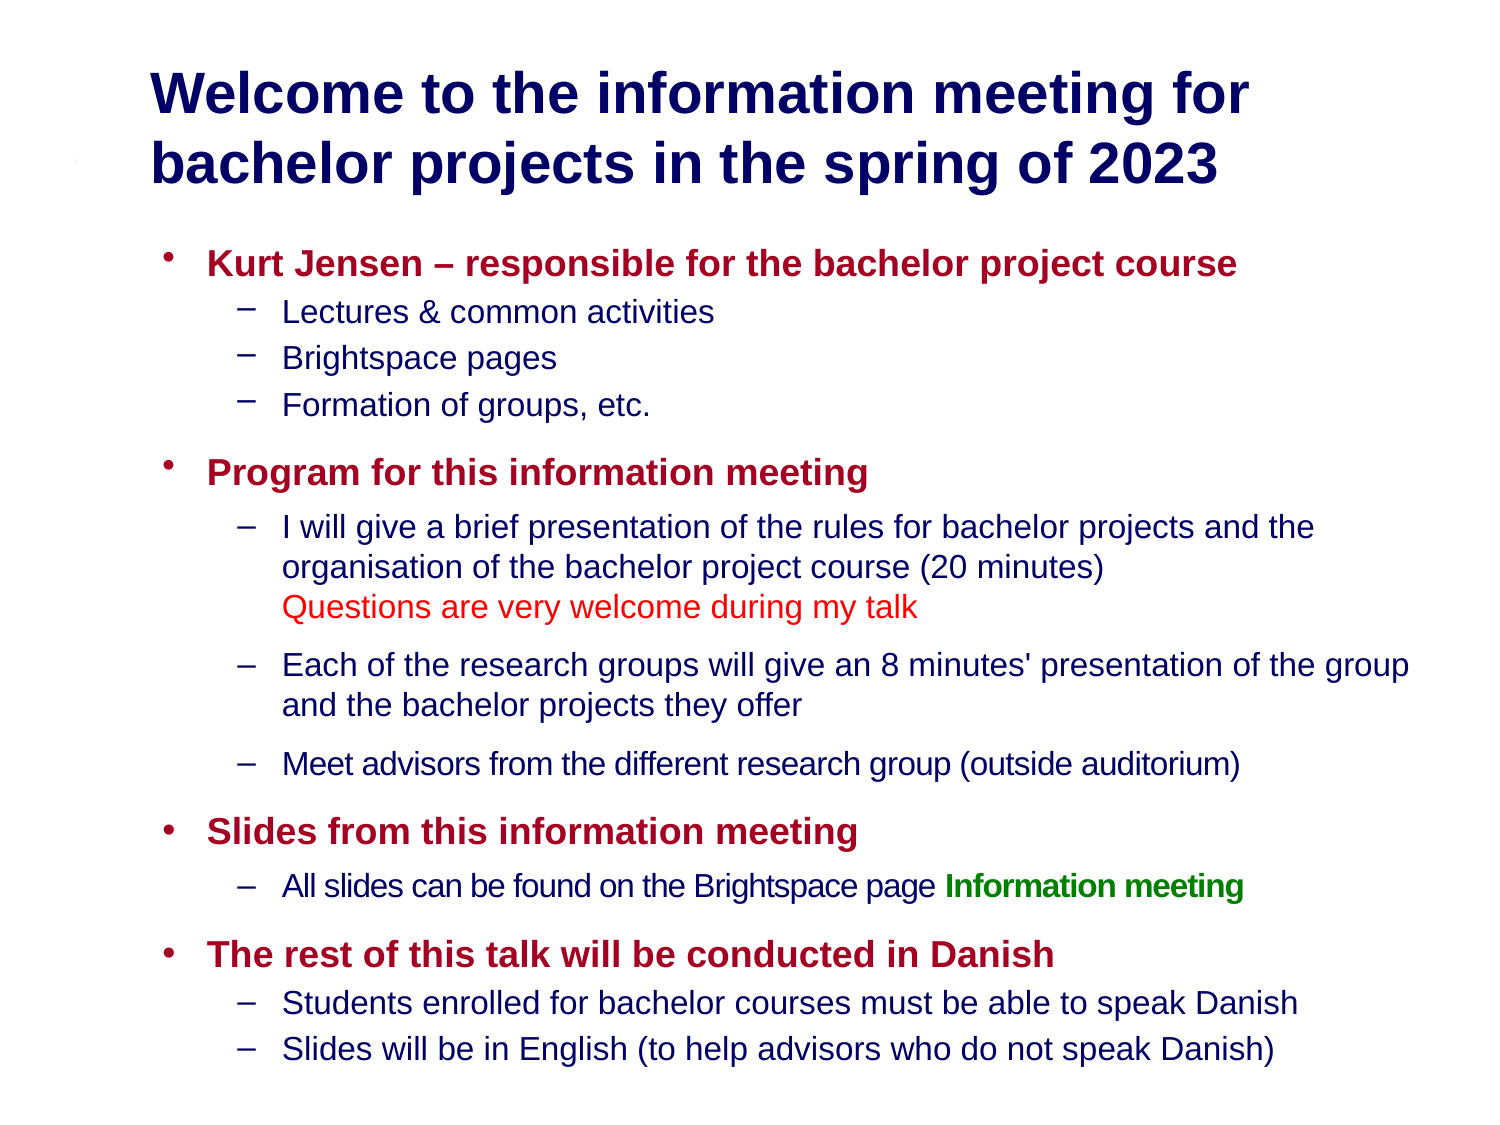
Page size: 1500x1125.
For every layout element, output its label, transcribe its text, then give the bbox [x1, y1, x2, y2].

text_box Kurt Jensen – responsible for the bachelor project course Lectures & common activities Brightspace pages Formation of groups, etc. Program for this information meeting I will give a brief presentation of the rules for bachelor projects and the organisation of the bachelor project course (20 minutes) Questions are very welcome during my talk Each of the research groups will give an 8 minutes' presentation of the group and the bachelor projects they offer Meet advisors from the different research group (outside auditorium) Slides from this information meeting All slides can be found on the Brightspace page Information meeting The rest of this talk will be conducted in Danish Students enrolled for bachelor courses must be able to speak Danish Slides will be in English (to help advisors who do not speak Danish) [147, 231, 1483, 1094]
text_box Welcome to the information meeting for bachelor projects in the spring of 2023 [76, 30, 1449, 220]
